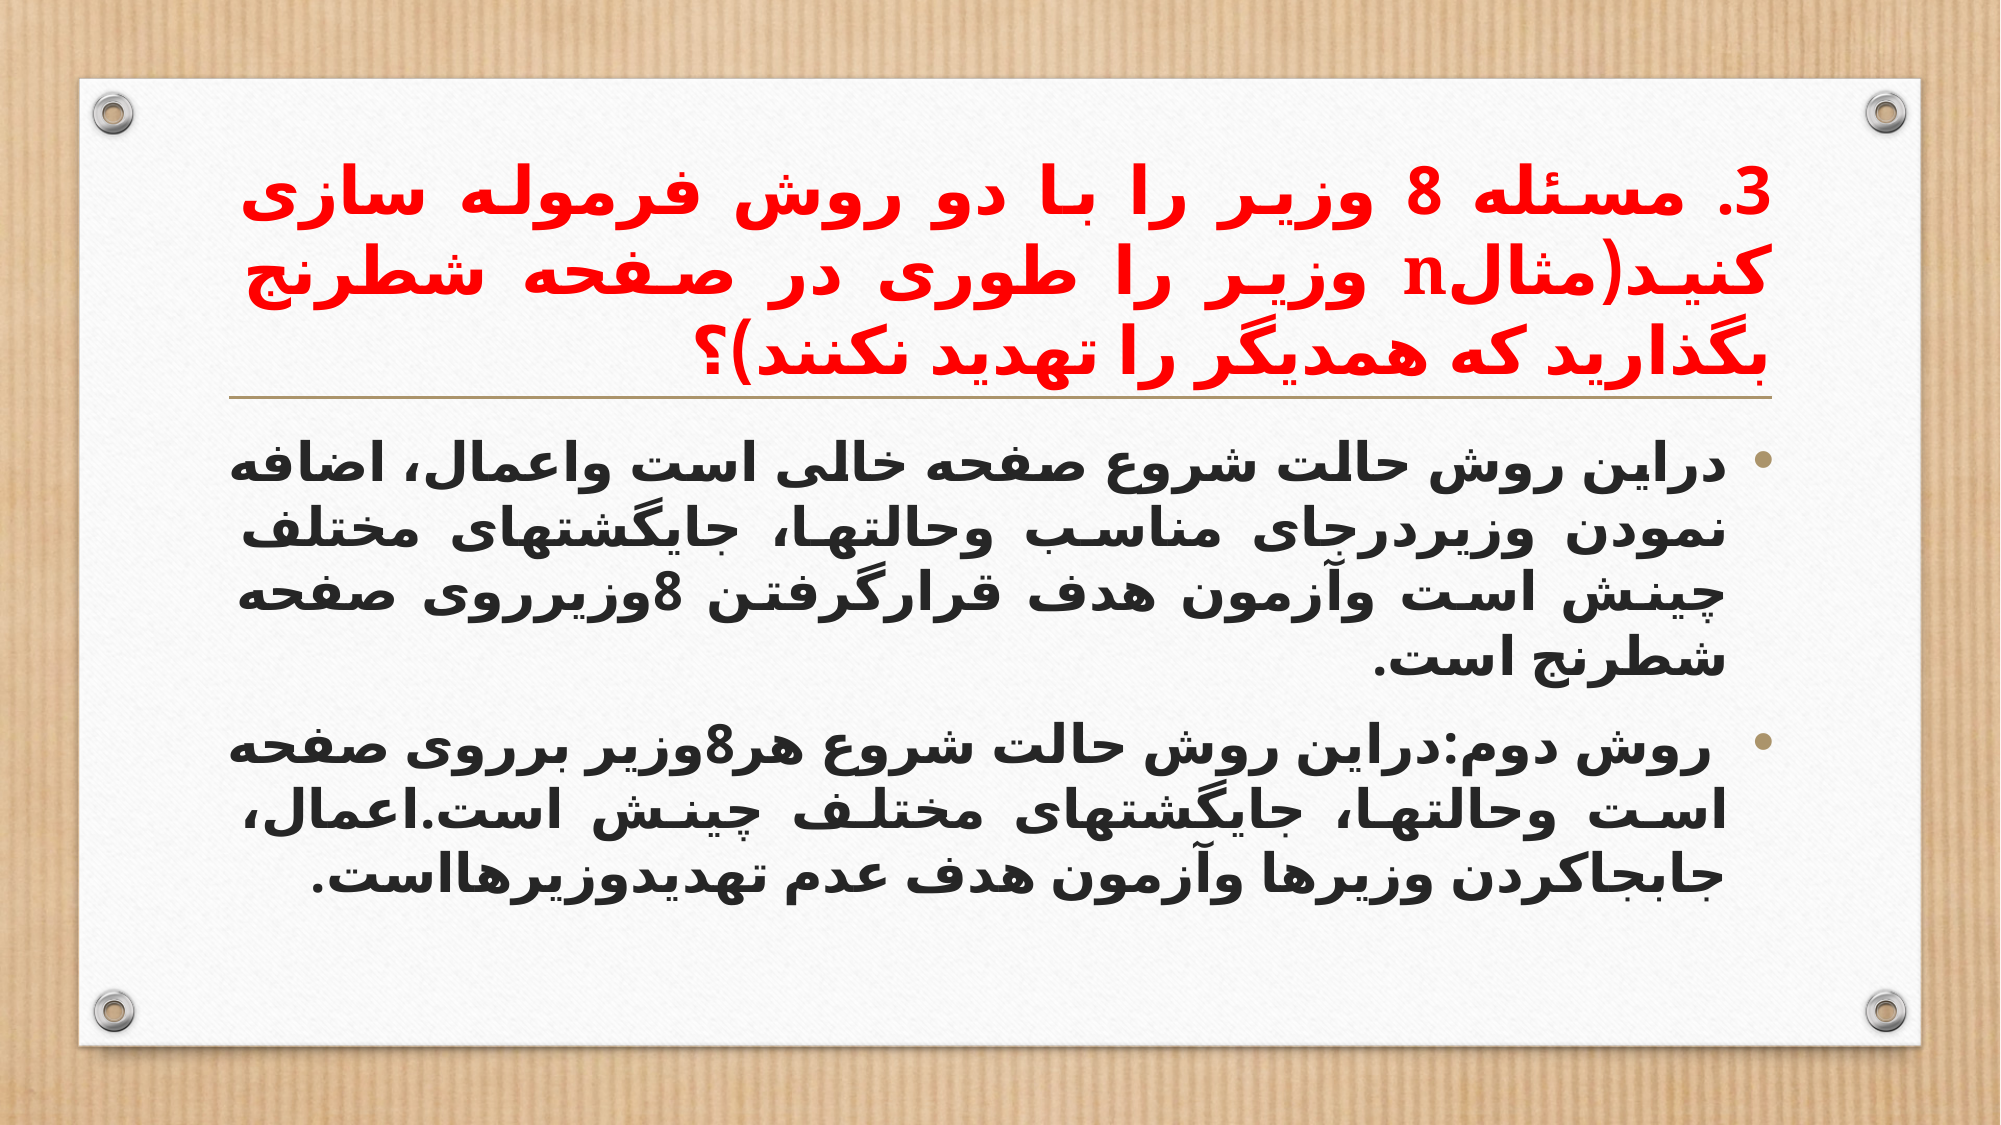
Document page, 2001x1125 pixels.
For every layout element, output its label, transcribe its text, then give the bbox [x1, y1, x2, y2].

picture [0, 0, 2001, 1125]
list دراین روش حالت شروع صفحه خالی است واعمال، اضافه نمودن وزیردرجای مناسب وحالتها، جایگشتهای مختلف چینش است وآزمون هدف قرارگرفتن 8وزیرروی صفحه شطرنج است. روش دوم:دراین روش حالت شروع هر8وزیر برروی صفحه است وحالتها، جایگشتهای مختلف چینش است.اعمال، جابجاکردن وزیرها وآزمون هدف عدم تهدیدوزیرهااست. [212, 419, 1788, 964]
title 3. مسئله 8 وزیر را با دو روش فرموله سازی کنید(مثالn وزیر را طوری در صفحه شطرنج بگذارید که همدیگر را تهدید نکنند)؟ [212, 161, 1788, 375]
